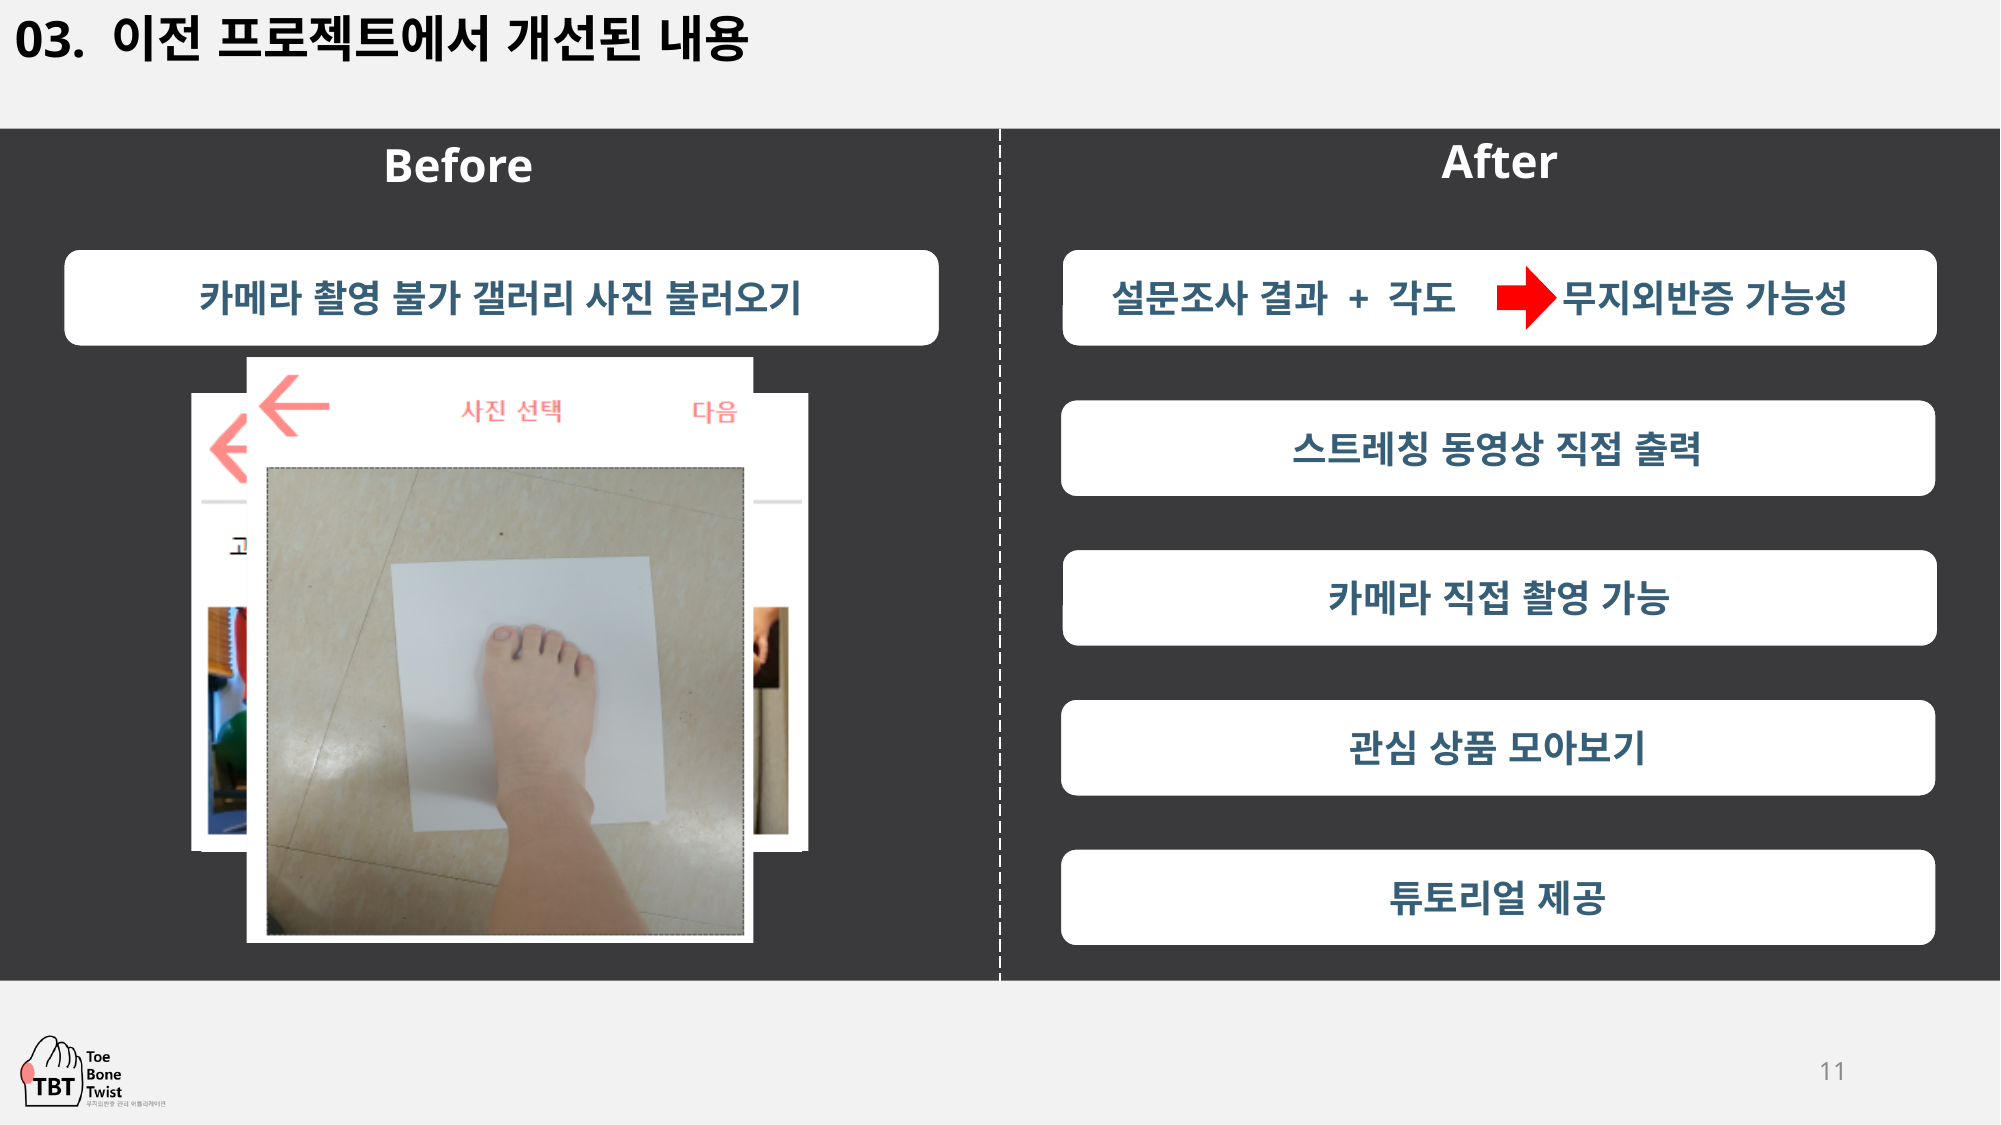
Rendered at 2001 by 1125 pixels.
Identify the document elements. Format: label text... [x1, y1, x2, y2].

text_box 스트레칭 동영상 직접 출력 [1058, 398, 1938, 499]
text_box After [1407, 125, 1593, 196]
text_box [1497, 265, 1557, 330]
text_box 관심 상품 모아보기 [1058, 697, 1938, 798]
picture [14, 1030, 196, 1115]
text_box 03. 이전 프로젝트에서 개선된 내용 [0, 0, 859, 75]
slide_number 11 [1412, 1042, 1863, 1103]
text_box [63, 248, 940, 943]
text_box 설문조사 결과 + 각도 무지외반증 가능성 [1060, 247, 1940, 348]
text_box 튜토리얼 제공 [1058, 847, 1938, 948]
text_box 카메라 직접 촬영 가능 [1060, 548, 1940, 648]
text_box [0, 128, 2000, 982]
text_box Before [365, 129, 551, 200]
